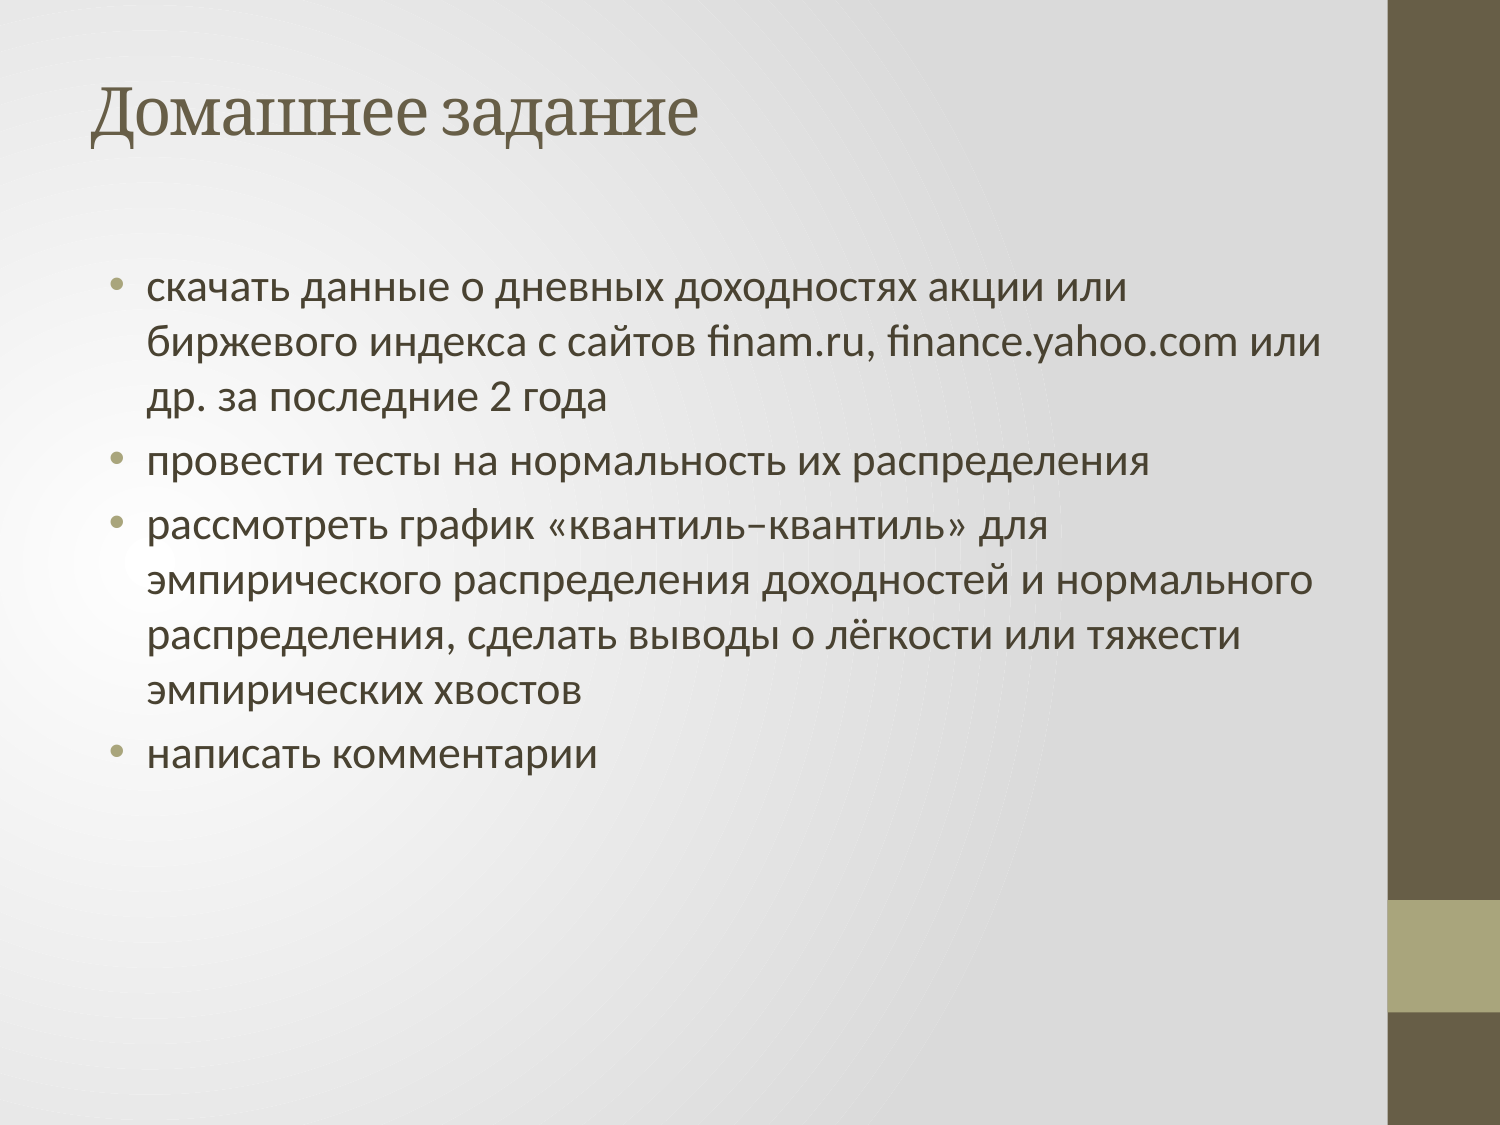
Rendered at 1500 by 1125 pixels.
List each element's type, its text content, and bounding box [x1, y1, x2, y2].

list скачать данные о дневных доходностях акции или биржевого индекса с сайтов finam.ru, finance.yahoo.com или др. за последние 2 года провести тесты на нормальность их распределения рассмотреть график «квантиль–квантиль» для эмпирического распределения доходностей и нормального распределения, сделать выводы о лёгкости или тяжести эмпирических хвостов написать комментарии [75, 184, 1353, 1083]
title Домашнее задание [75, 45, 1325, 173]
